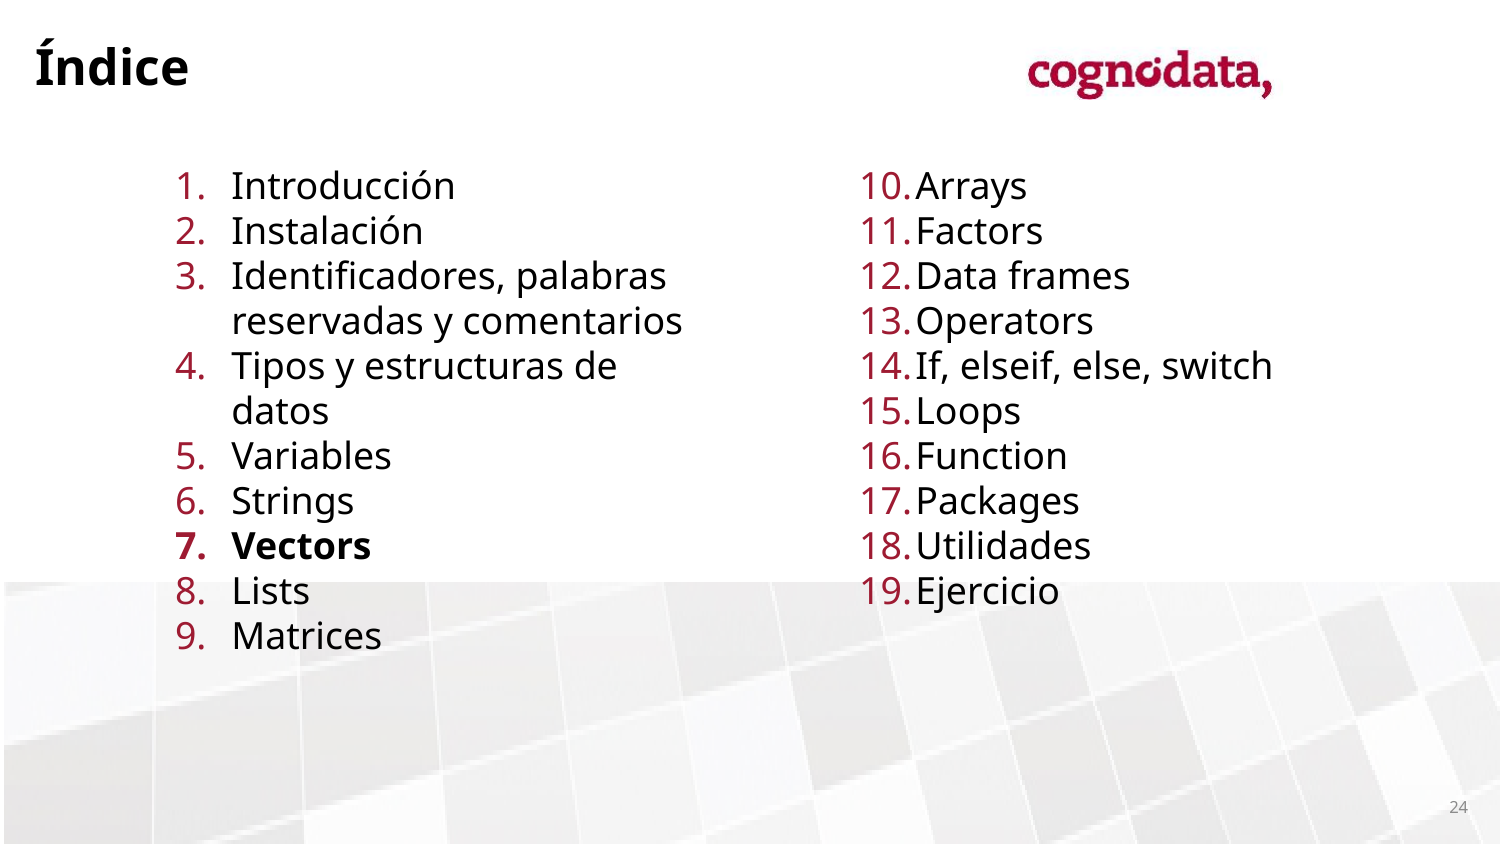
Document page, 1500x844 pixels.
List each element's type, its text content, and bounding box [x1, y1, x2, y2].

picture [1009, 31, 1294, 101]
text_box Introducción Instalación Identificadores, palabras reservadas y comentarios Tipos y estructuras de datos Variables Strings Vectors Lists Matrices [160, 154, 733, 581]
text_box Arrays Factors Data frames Operators If, elseif, else, switch Loops Function Packages Utilidades Ejercicio [844, 154, 1416, 581]
picture [0, 582, 1500, 844]
text_box Índice [20, 28, 301, 103]
